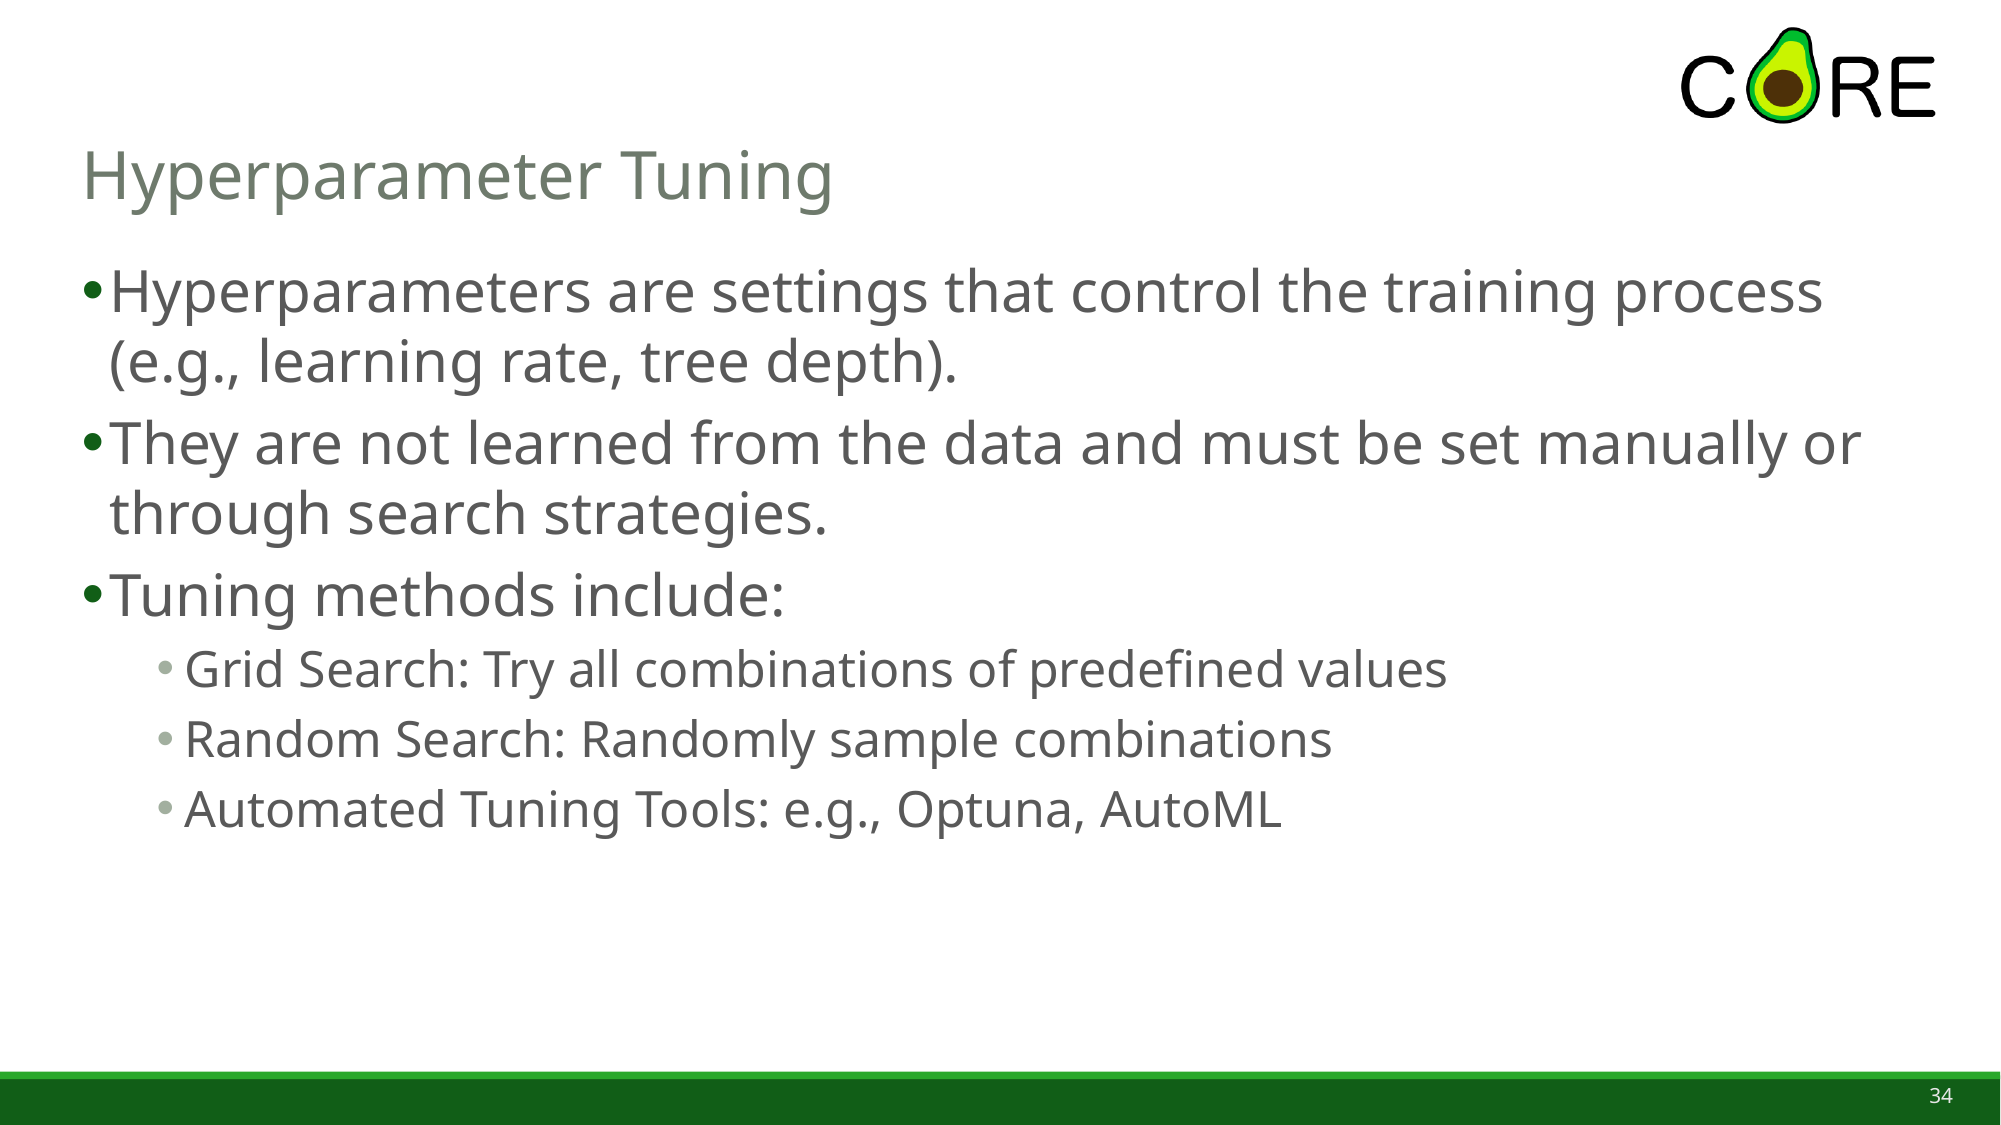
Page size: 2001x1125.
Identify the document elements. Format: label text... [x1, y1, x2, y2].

title Hyperparameter Tuning [66, 125, 1934, 240]
list Hyperparameters are settings that control the training process (e.g., learning rate, tree depth). They are not learned from the data and must be set manually or through search strategies. Tuning methods include: Grid Search: Try all combinations of predefined values Random Search: Randomly sample combinations Automated Tuning Tools: e.g., Optuna, AutoML [66, 246, 1934, 990]
